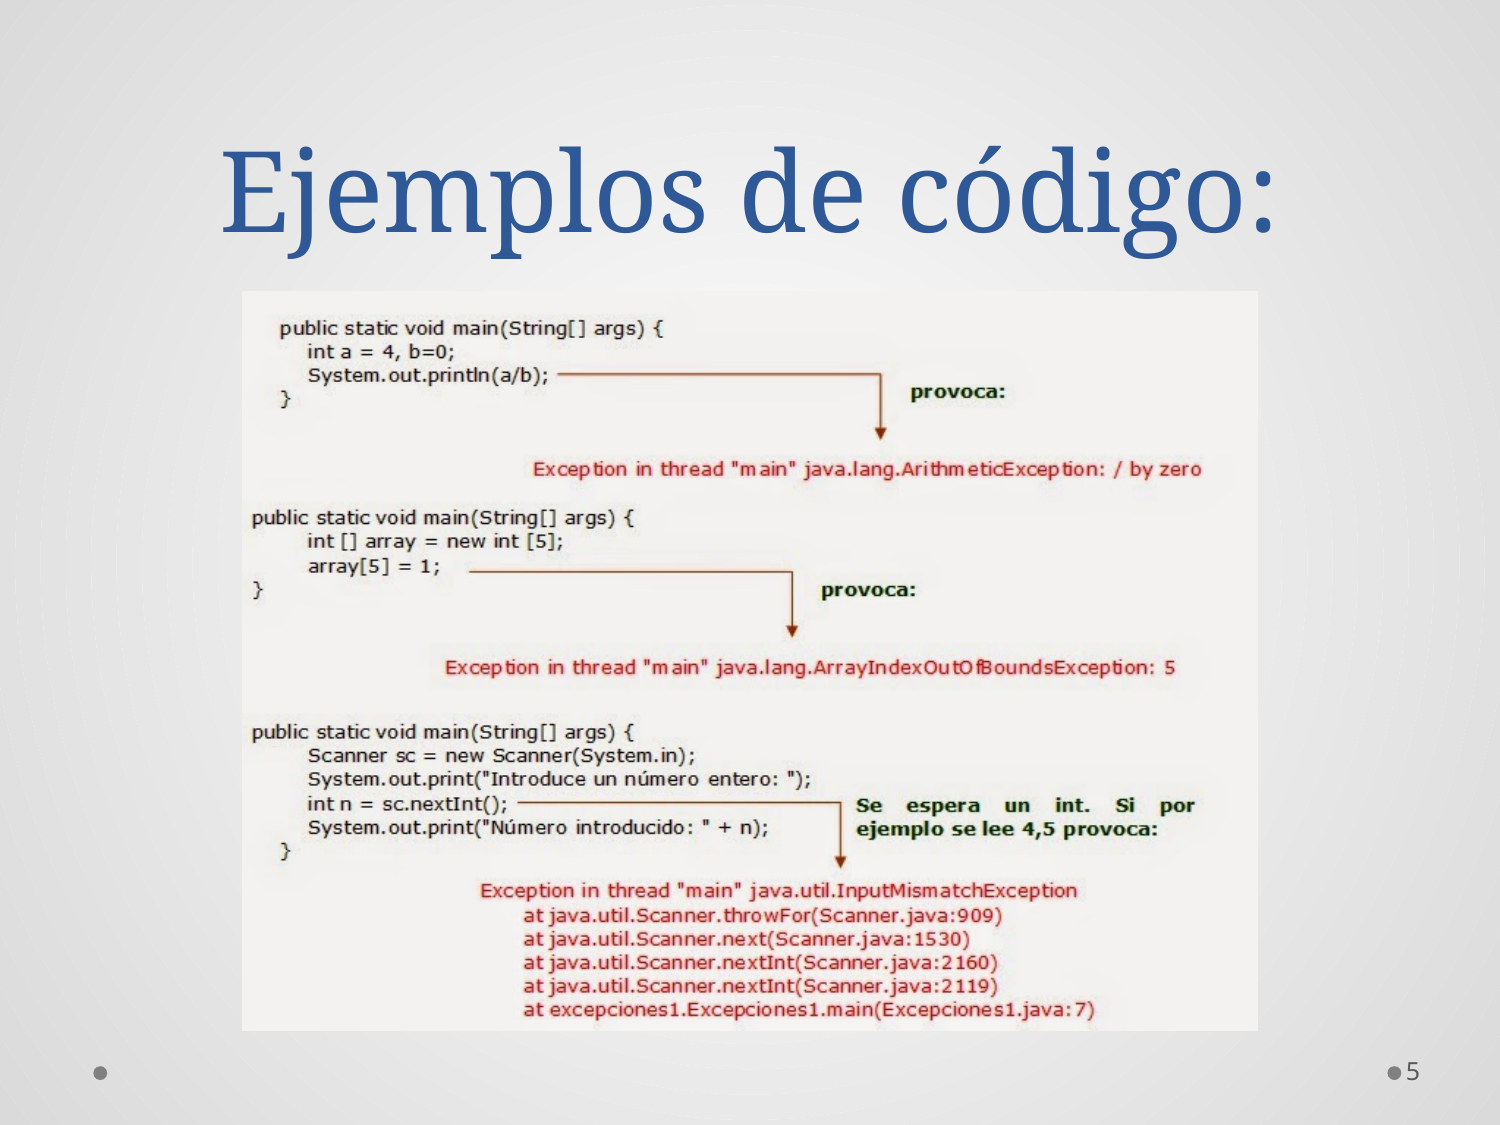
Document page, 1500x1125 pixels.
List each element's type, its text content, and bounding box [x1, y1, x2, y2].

picture [241, 291, 1259, 1031]
slide_number 5 [1401, 1042, 1494, 1103]
title Ejemplos de código: [75, 0, 1425, 263]
